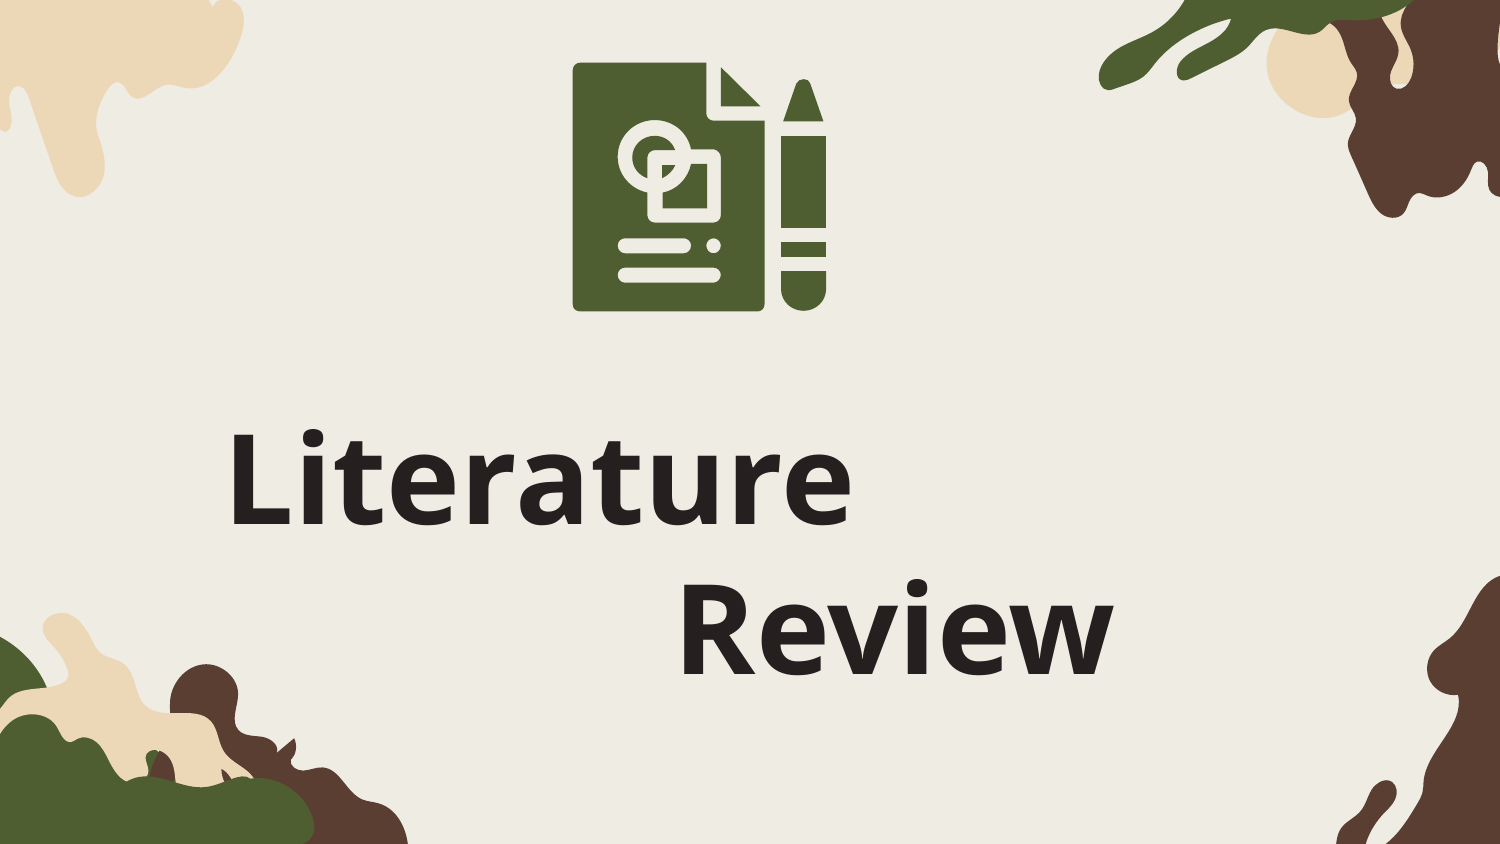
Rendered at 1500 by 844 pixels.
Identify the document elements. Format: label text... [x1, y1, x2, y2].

title Literature Review [208, 384, 1500, 561]
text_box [572, 62, 827, 312]
